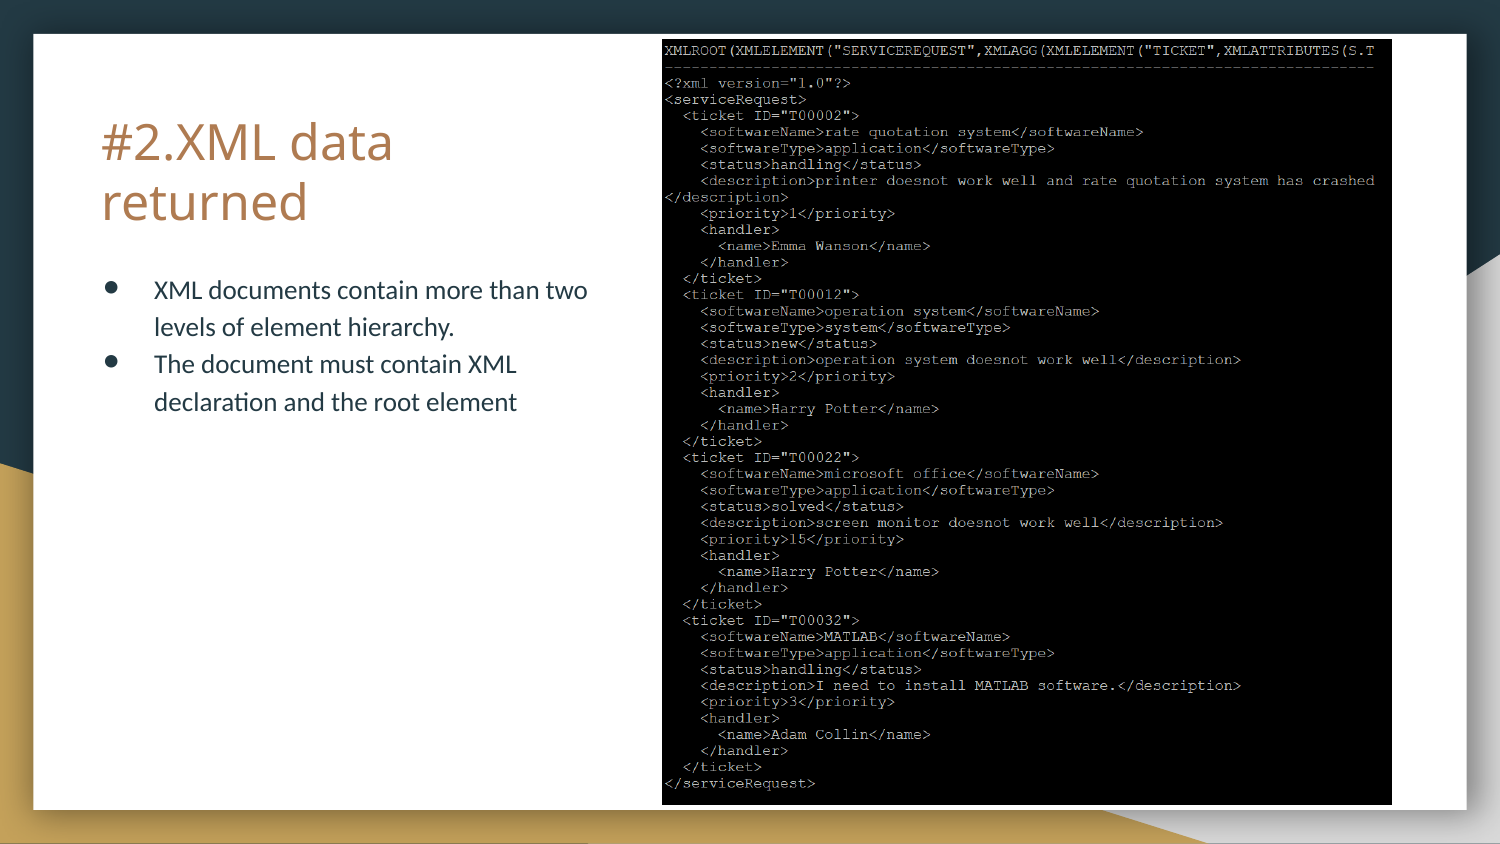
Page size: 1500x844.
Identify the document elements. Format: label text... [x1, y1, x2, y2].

list XML documents contain more than two levels of element hierarchy. The document must contain XML declaration and the root element [64, 252, 645, 729]
picture [662, 39, 1393, 805]
title #2.XML data returned [86, 95, 618, 252]
